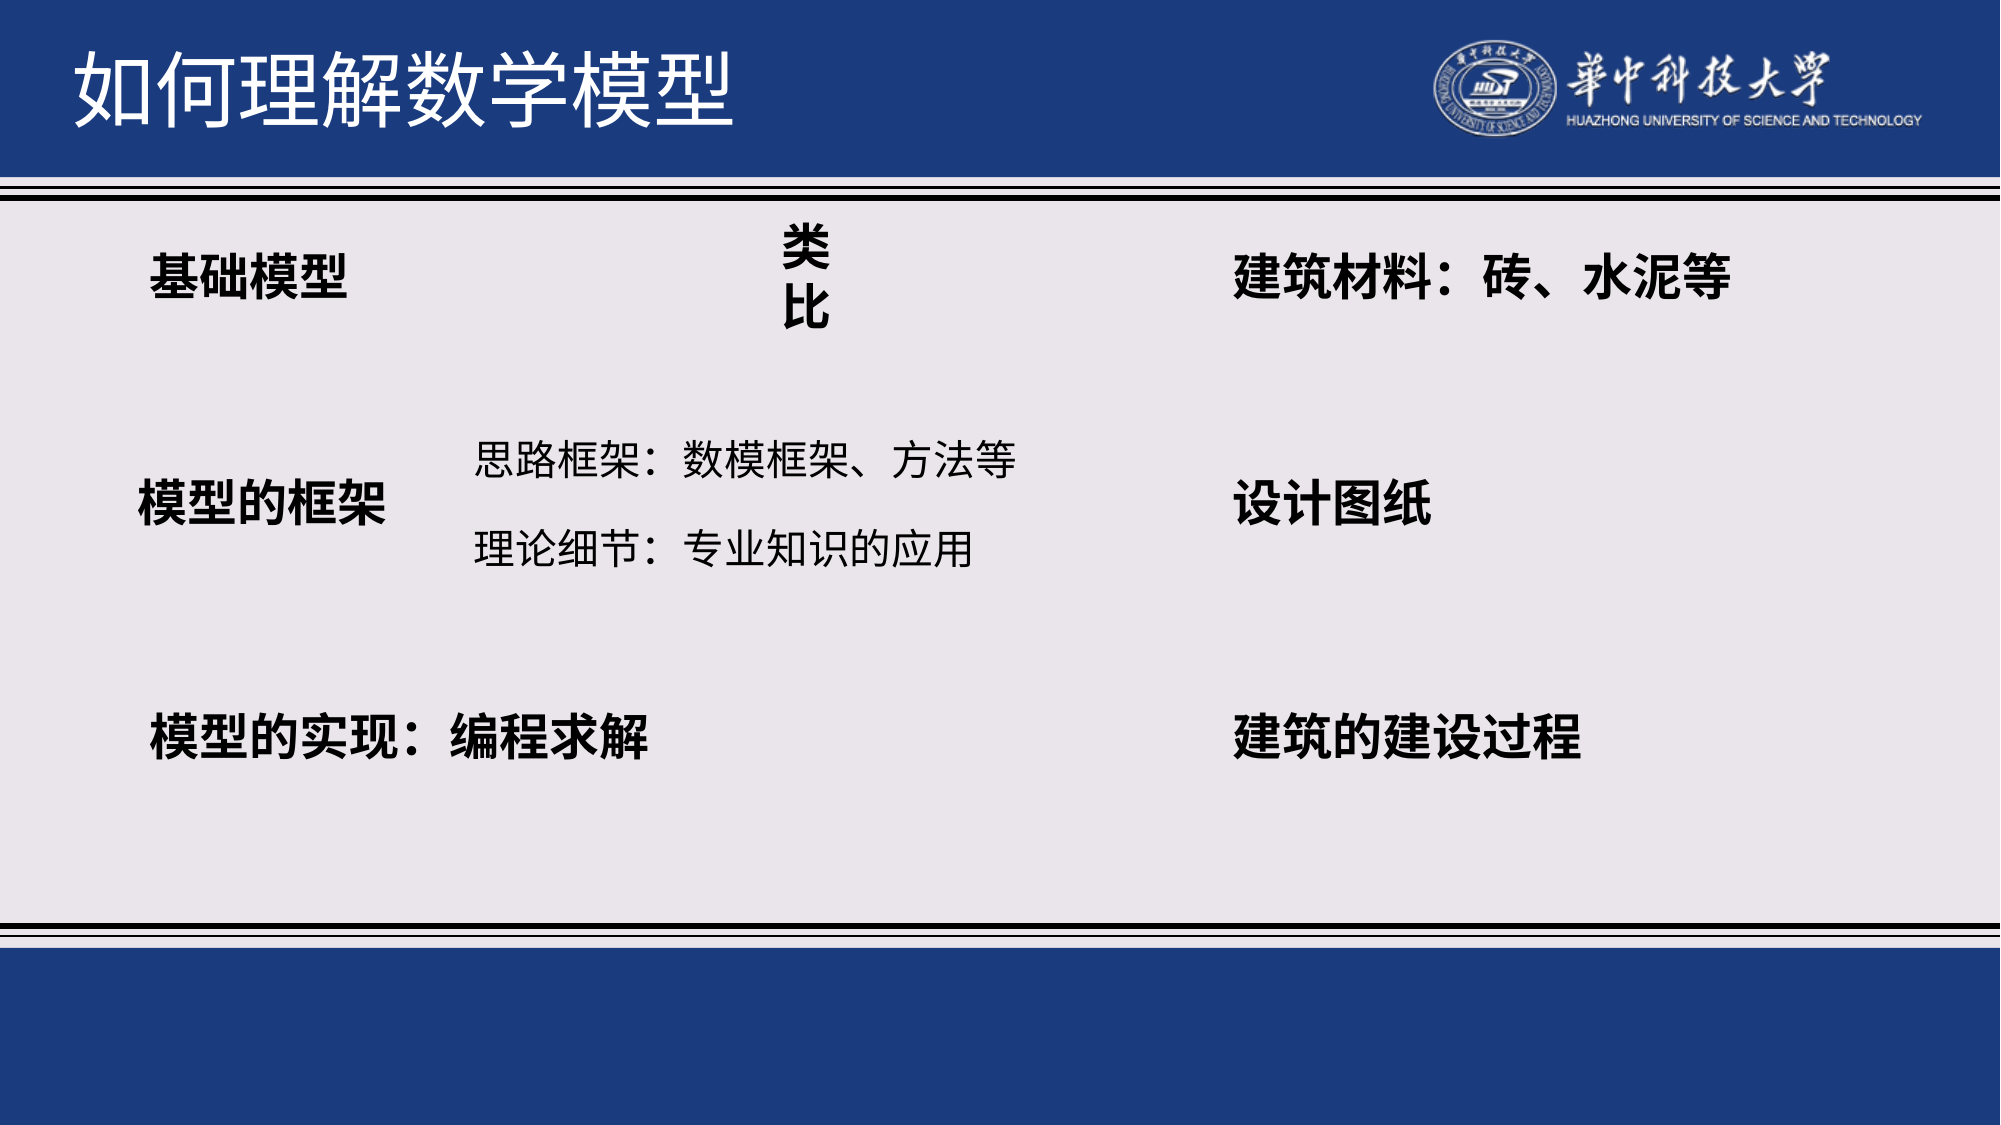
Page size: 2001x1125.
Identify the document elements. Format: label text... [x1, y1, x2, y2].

text_box 模型的实现：编程求解 [135, 698, 749, 774]
picture [1428, 31, 1957, 146]
text_box 建筑的建设过程 [1217, 698, 1742, 774]
text_box 基础模型 [135, 238, 689, 314]
text_box 模型的框架 [123, 463, 426, 539]
text_box 设计图纸 [1217, 463, 1498, 539]
text_box 类比 [766, 208, 866, 343]
text_box 理论细节：专业知识的应用 [459, 515, 990, 581]
text_box 思路框架：数模框架、方法等 [459, 426, 1032, 492]
text_box 如何理解数学模型 [56, 31, 975, 146]
text_box 建筑材料：砖、水泥等 [1217, 238, 1776, 314]
